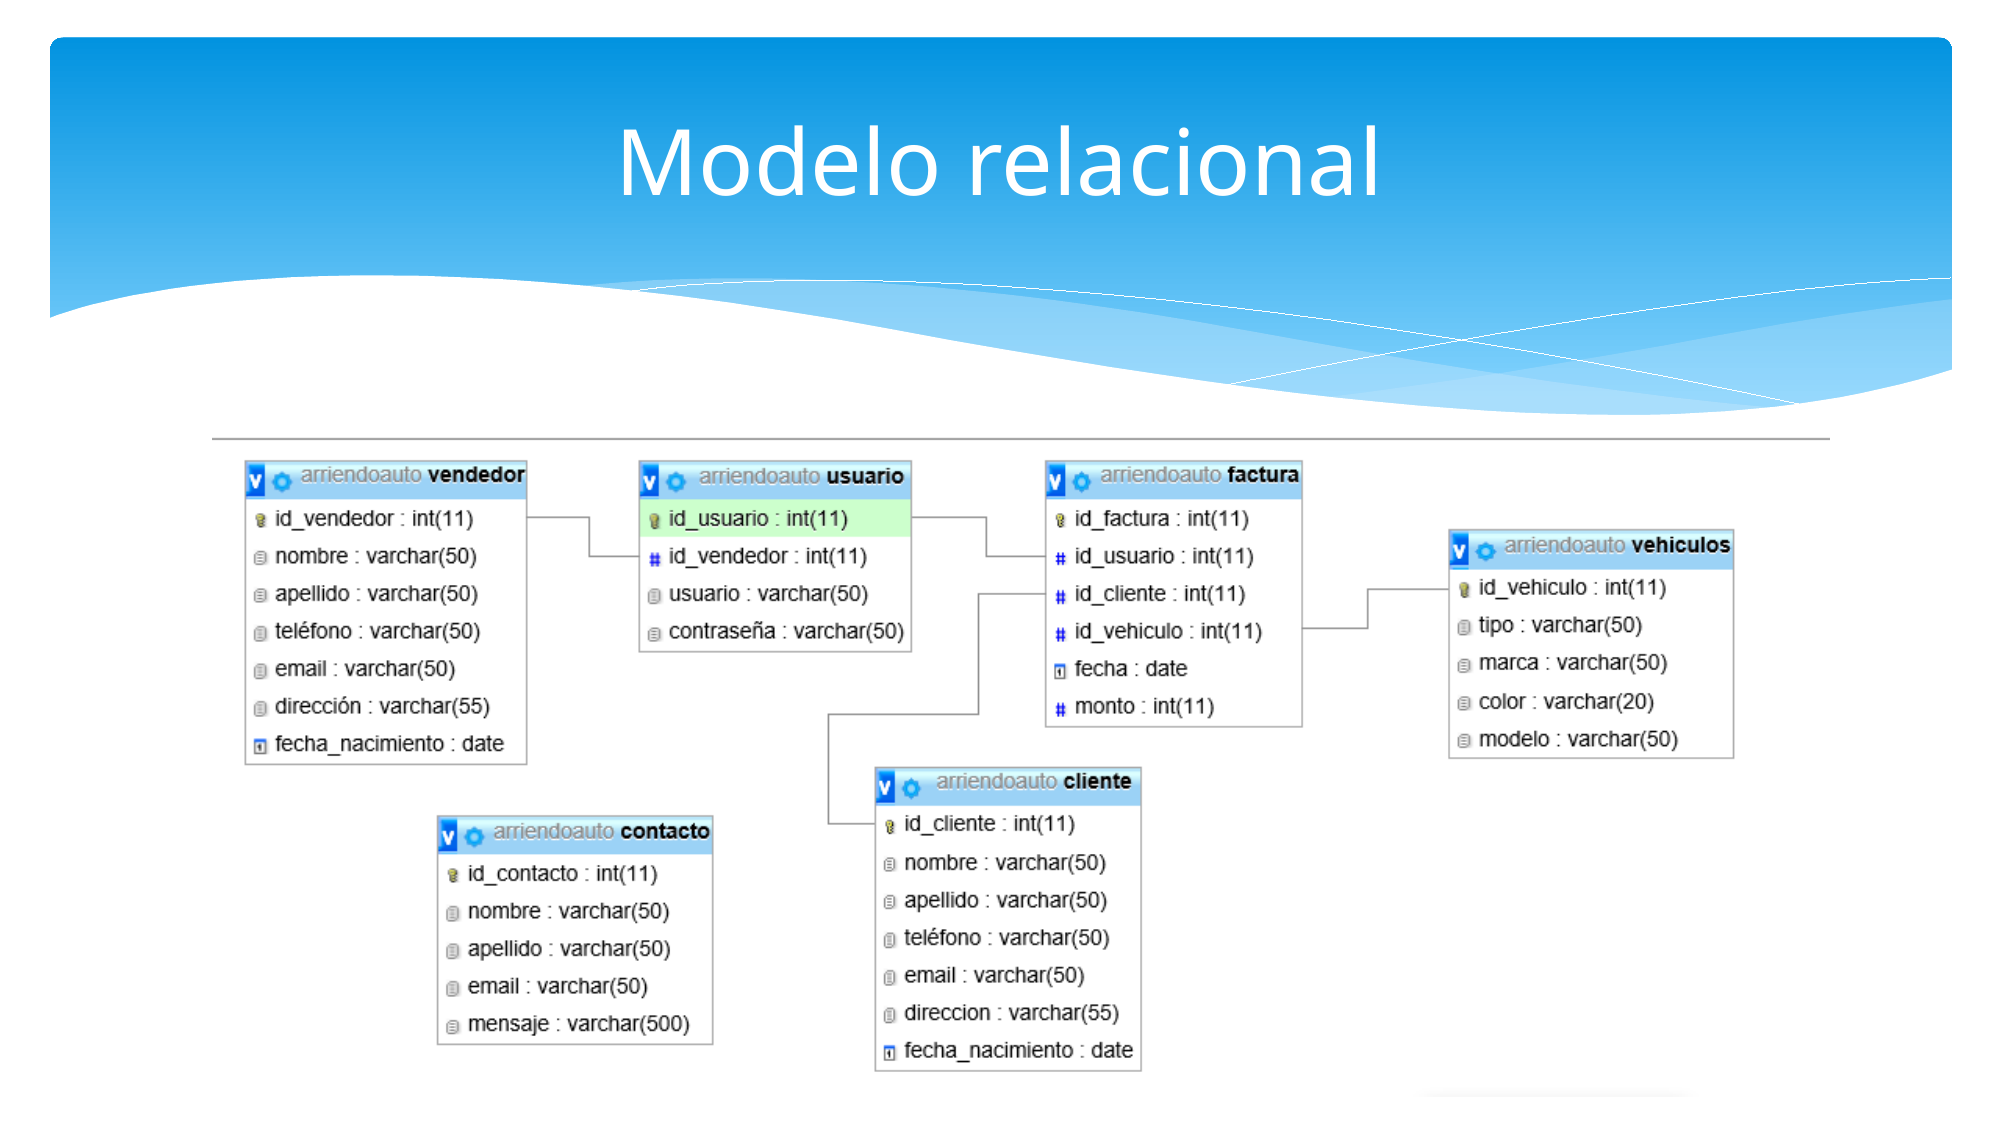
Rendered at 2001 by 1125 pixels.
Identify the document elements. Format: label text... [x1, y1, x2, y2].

picture [212, 437, 1830, 1097]
title Modelo relacional [99, 55, 1900, 261]
